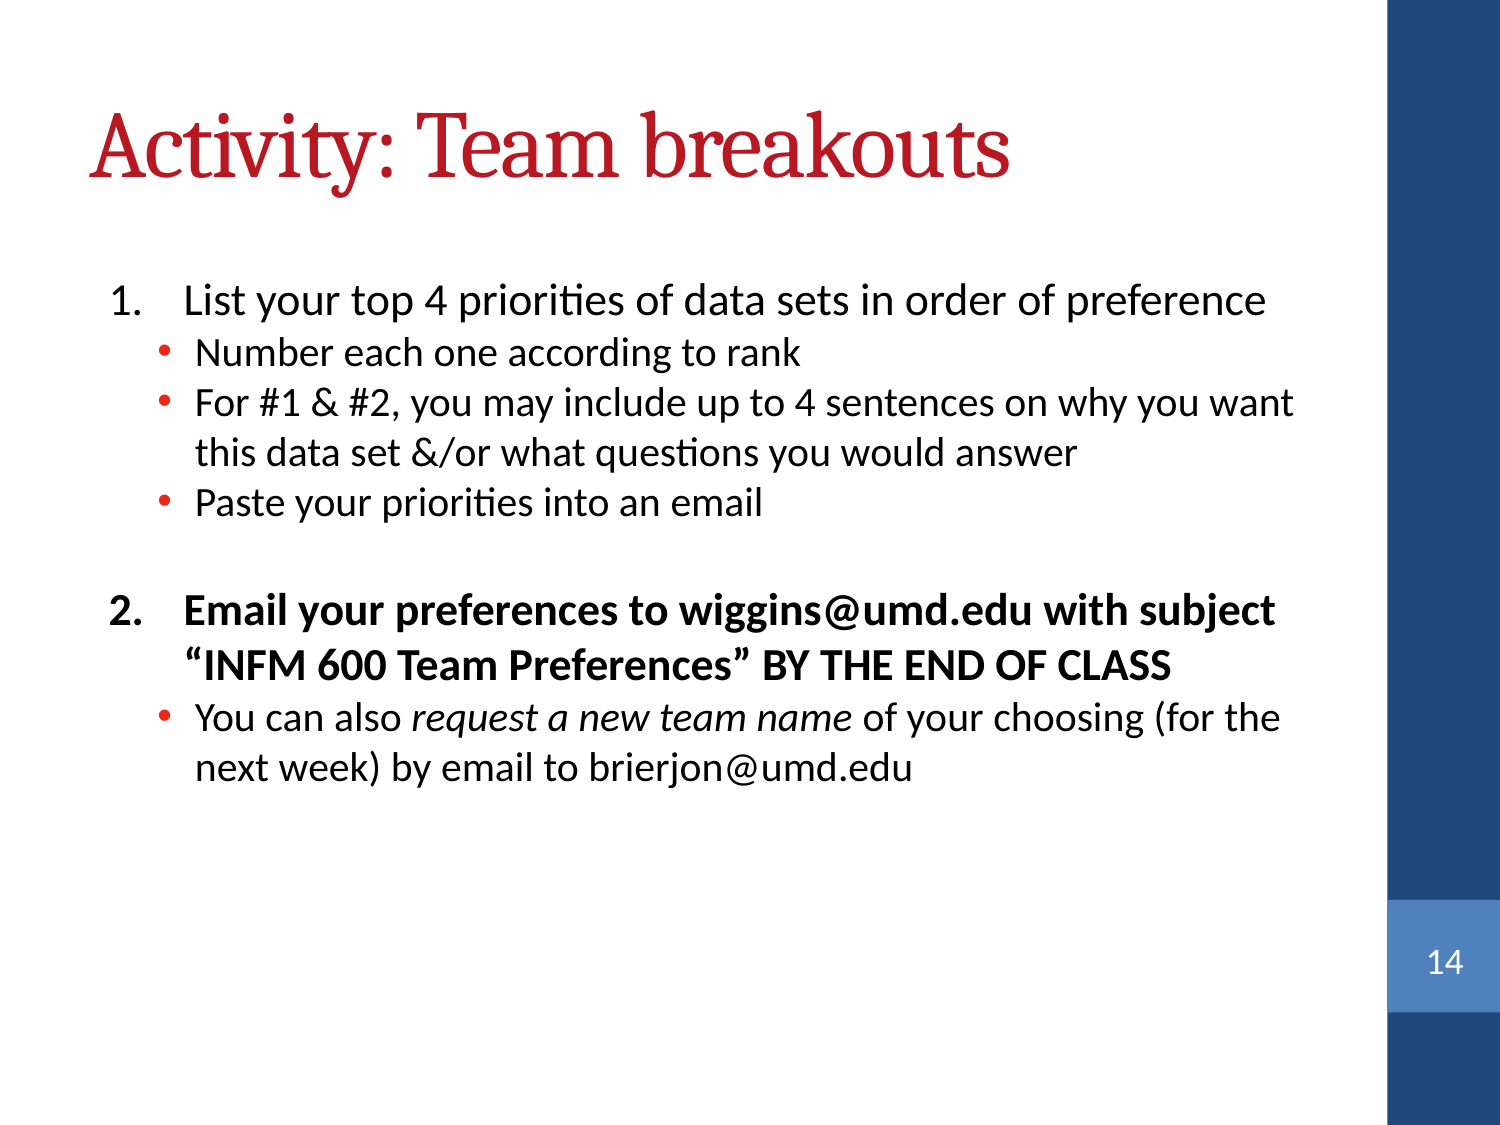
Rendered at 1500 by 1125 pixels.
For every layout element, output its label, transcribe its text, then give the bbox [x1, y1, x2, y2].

text_box Activity: Team breakouts [74, 45, 1325, 233]
text_box <number> [1399, 926, 1490, 992]
text_box List your top 4 priorities of data sets in order of preference Number each one according to rank For #1 & #2, you may include up to 4 sentences on why you want this data set &/or what questions you would answer Paste your priorities into an email Email your preferences to wiggins@umd.edu with subject “INFM 600 Team Preferences” BY THE END OF CLASS You can also request a new team name of your choosing (for the next week) by email to brierjon@umd.edu [74, 262, 1363, 1125]
